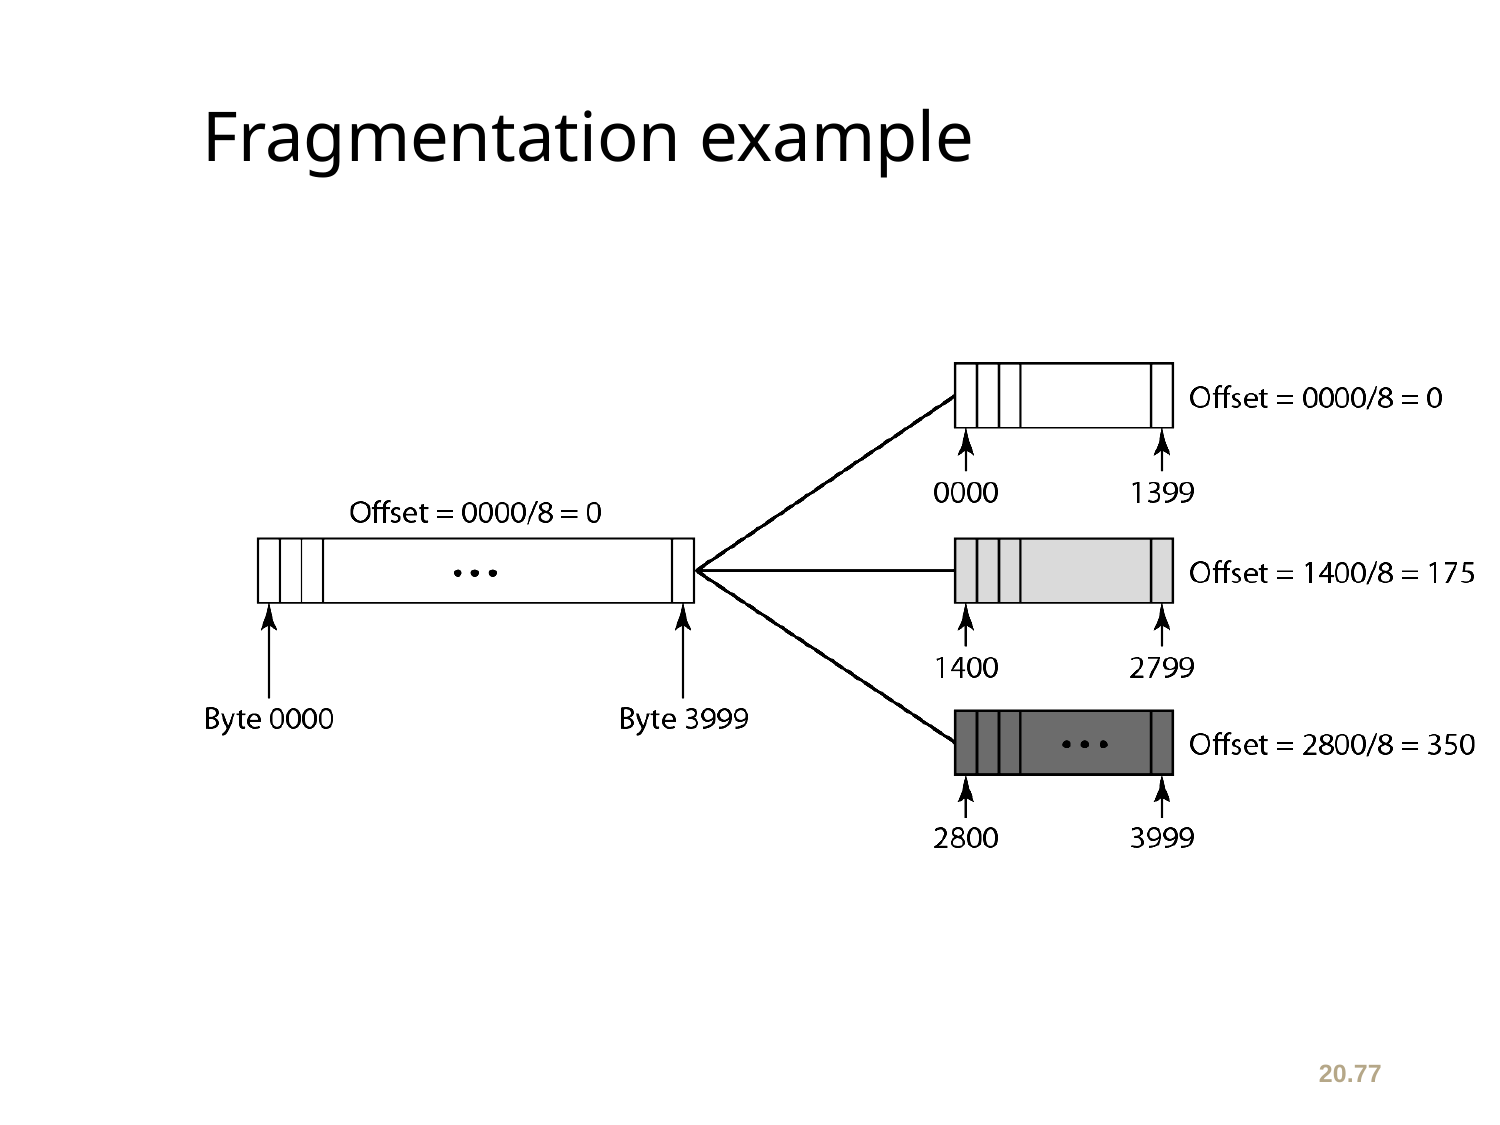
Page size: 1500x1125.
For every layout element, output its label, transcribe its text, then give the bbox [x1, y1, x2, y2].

picture [203, 362, 1475, 857]
title Fragmentation example [187, 45, 1466, 233]
slide_number 20.77 [1059, 1042, 1397, 1103]
